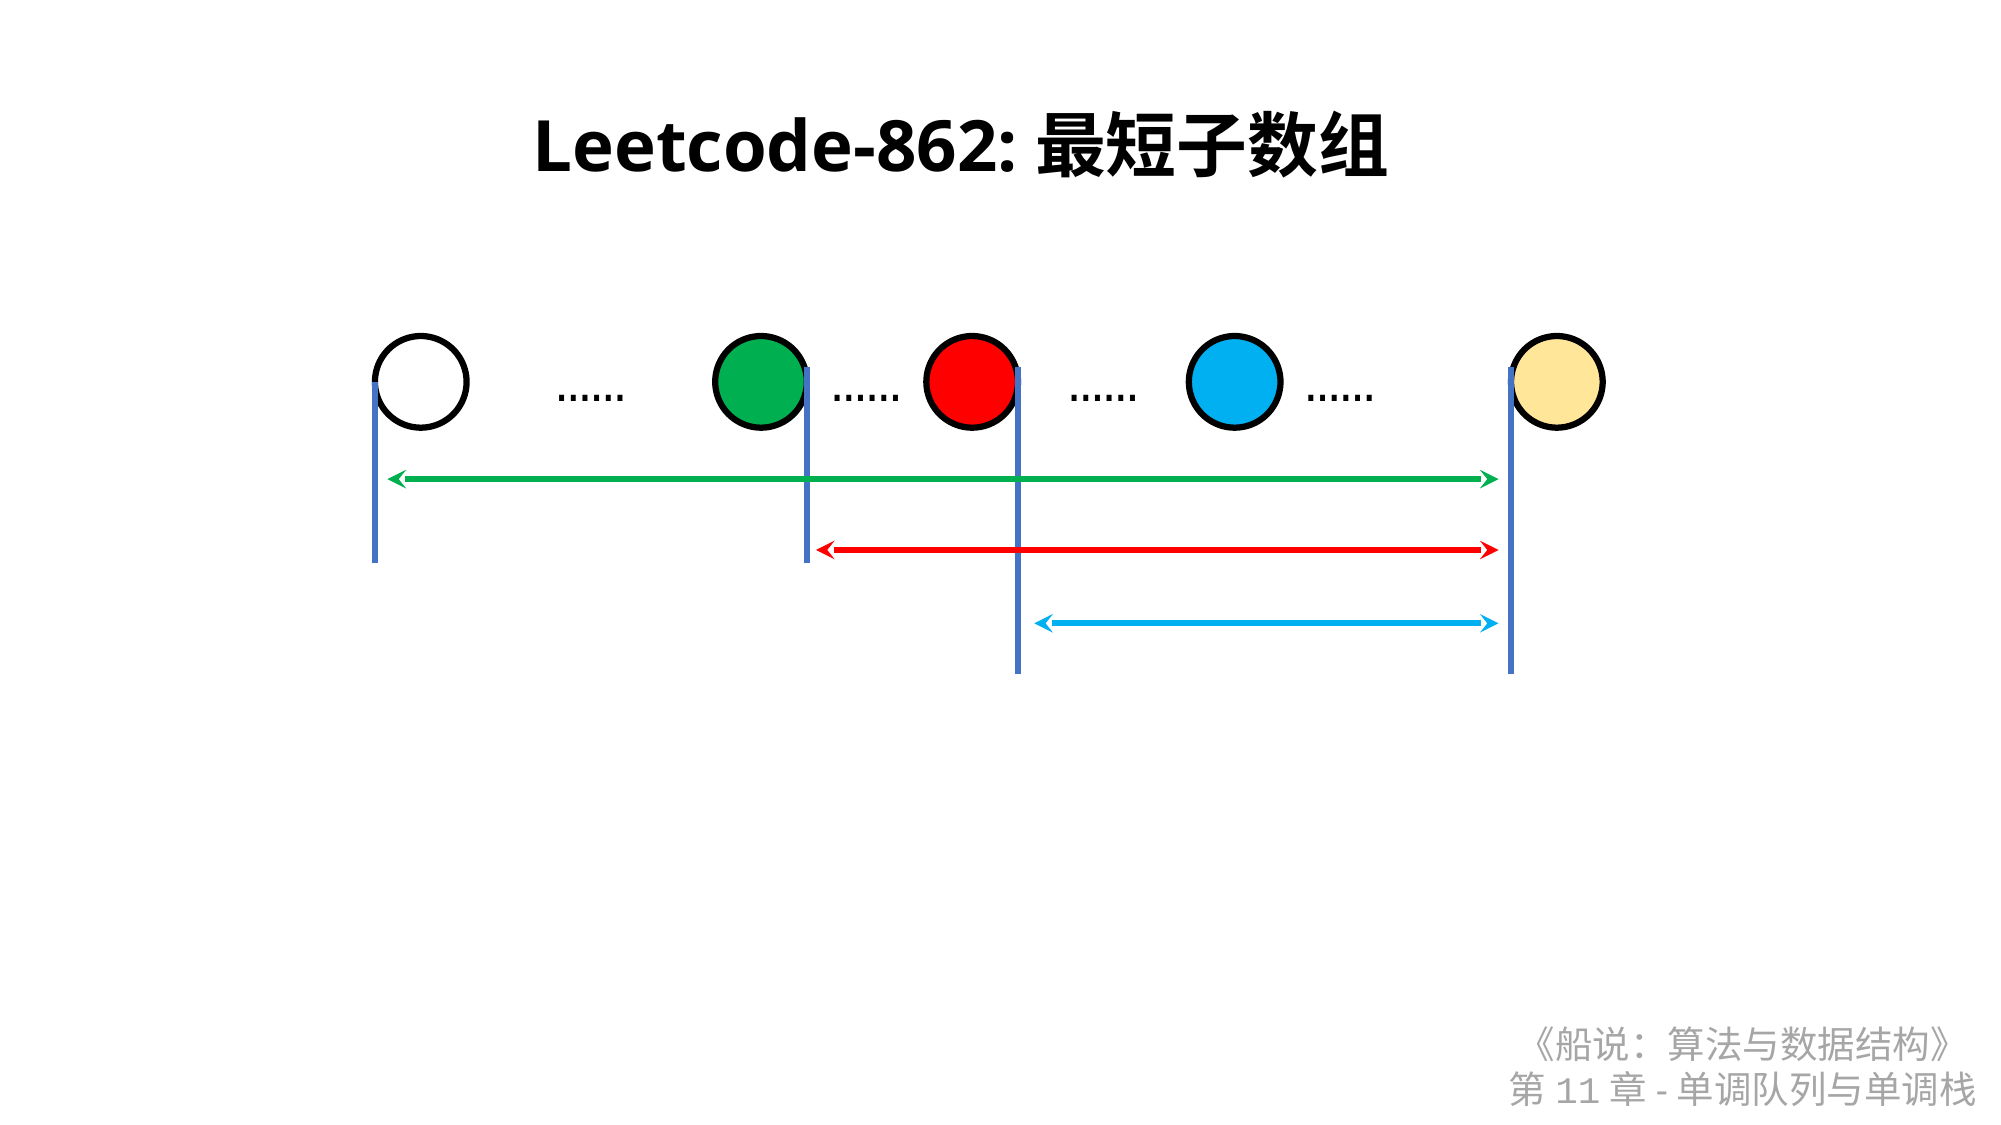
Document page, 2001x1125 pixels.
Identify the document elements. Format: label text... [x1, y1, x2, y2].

text_box Leetcode-862:最短子数组 [518, 87, 1482, 200]
text_box [1512, 334, 1604, 429]
text_box …… [541, 336, 641, 421]
text_box [925, 334, 1017, 429]
text_box [714, 334, 806, 429]
text_box [373, 334, 468, 429]
text_box …… [1290, 336, 1391, 421]
text_box …… [816, 336, 917, 421]
text_box …… [1053, 336, 1154, 421]
text_box [1187, 334, 1282, 429]
